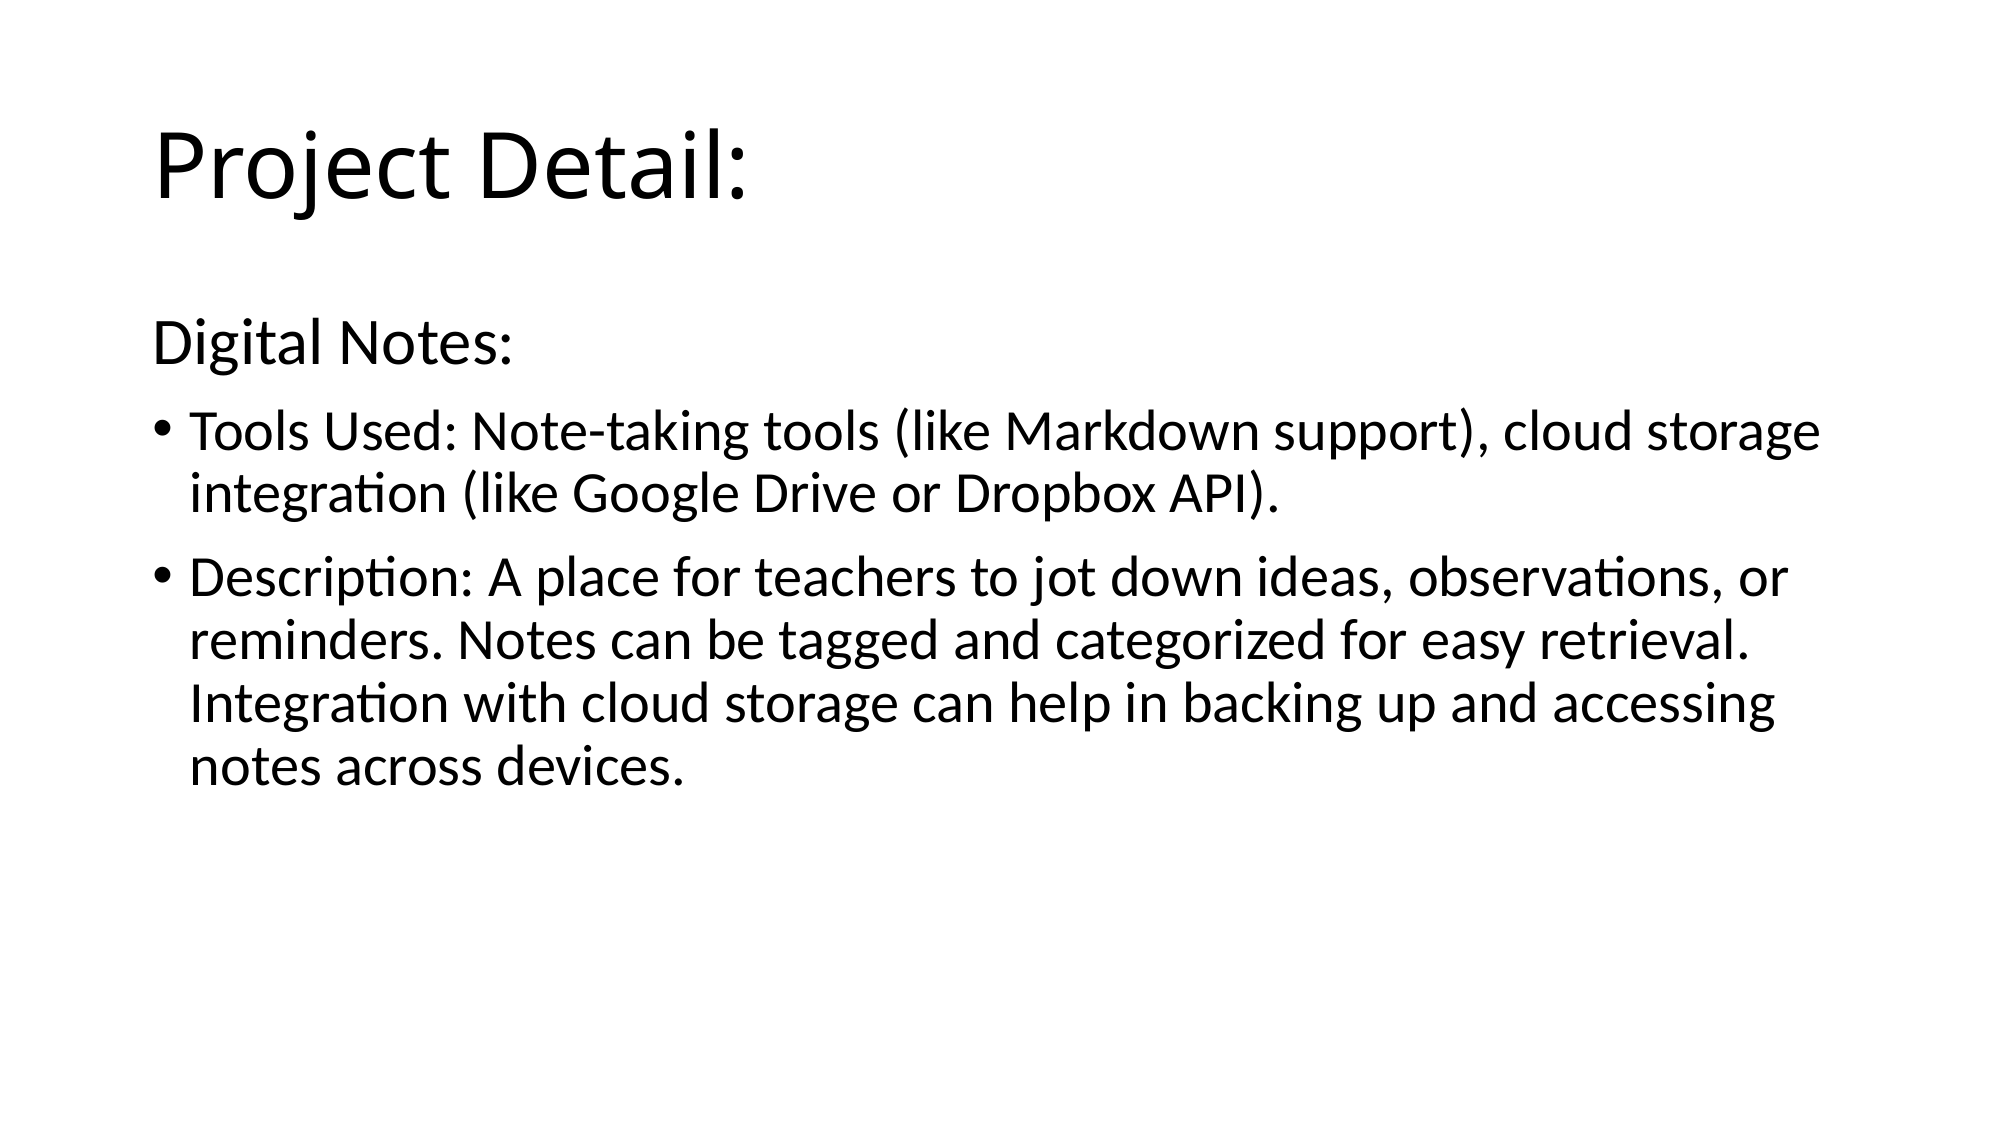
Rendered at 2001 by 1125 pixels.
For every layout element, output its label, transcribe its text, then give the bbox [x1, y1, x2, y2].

title Project Detail: [137, 59, 1863, 278]
list Digital Notes: Tools Used: Note-taking tools (like Markdown support), cloud storage integration (like Google Drive or Dropbox API). Description: A place for teachers to jot down ideas, observations, or reminders. Notes can be tagged and categorized for easy retrieval. Integration with cloud storage can help in backing up and accessing notes across devices. [137, 299, 1863, 1014]
